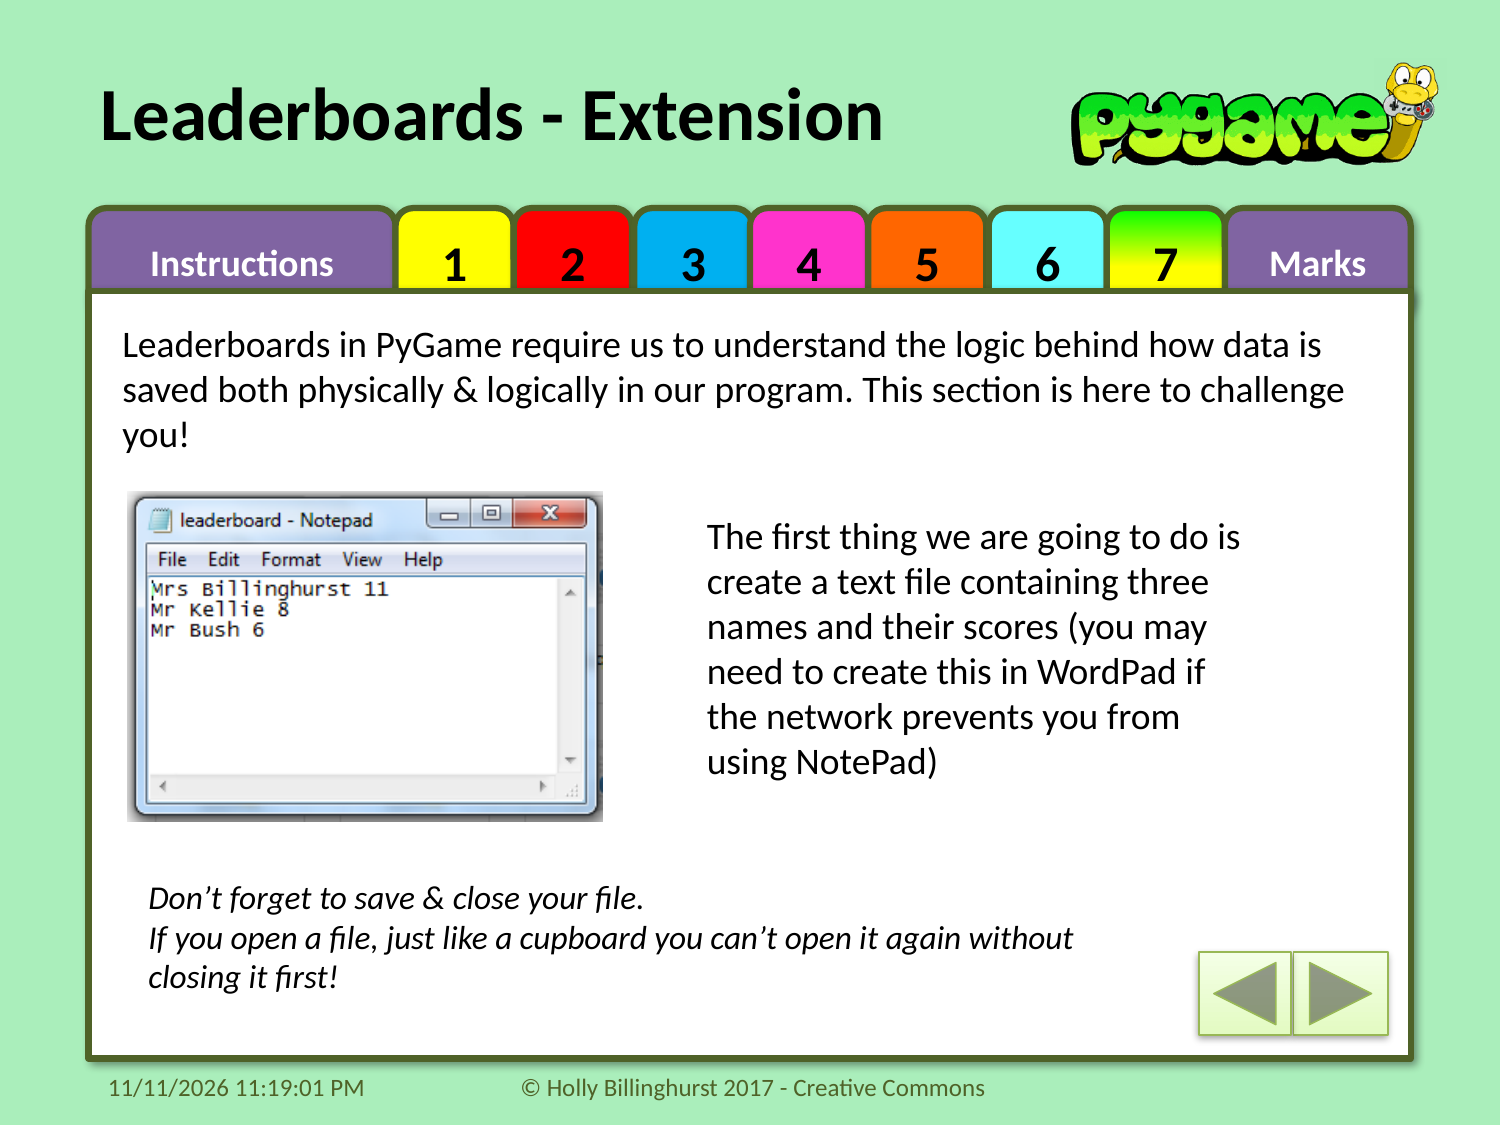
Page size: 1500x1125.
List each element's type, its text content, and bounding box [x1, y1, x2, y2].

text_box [88, 207, 1411, 1059]
text_box Leaderboards - Extension [85, 58, 951, 164]
picture [127, 491, 603, 822]
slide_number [92, 1067, 438, 1116]
footer © Holly Billinghurst 2017 - Creative Commons [438, 1067, 1068, 1116]
picture [1068, 58, 1448, 171]
